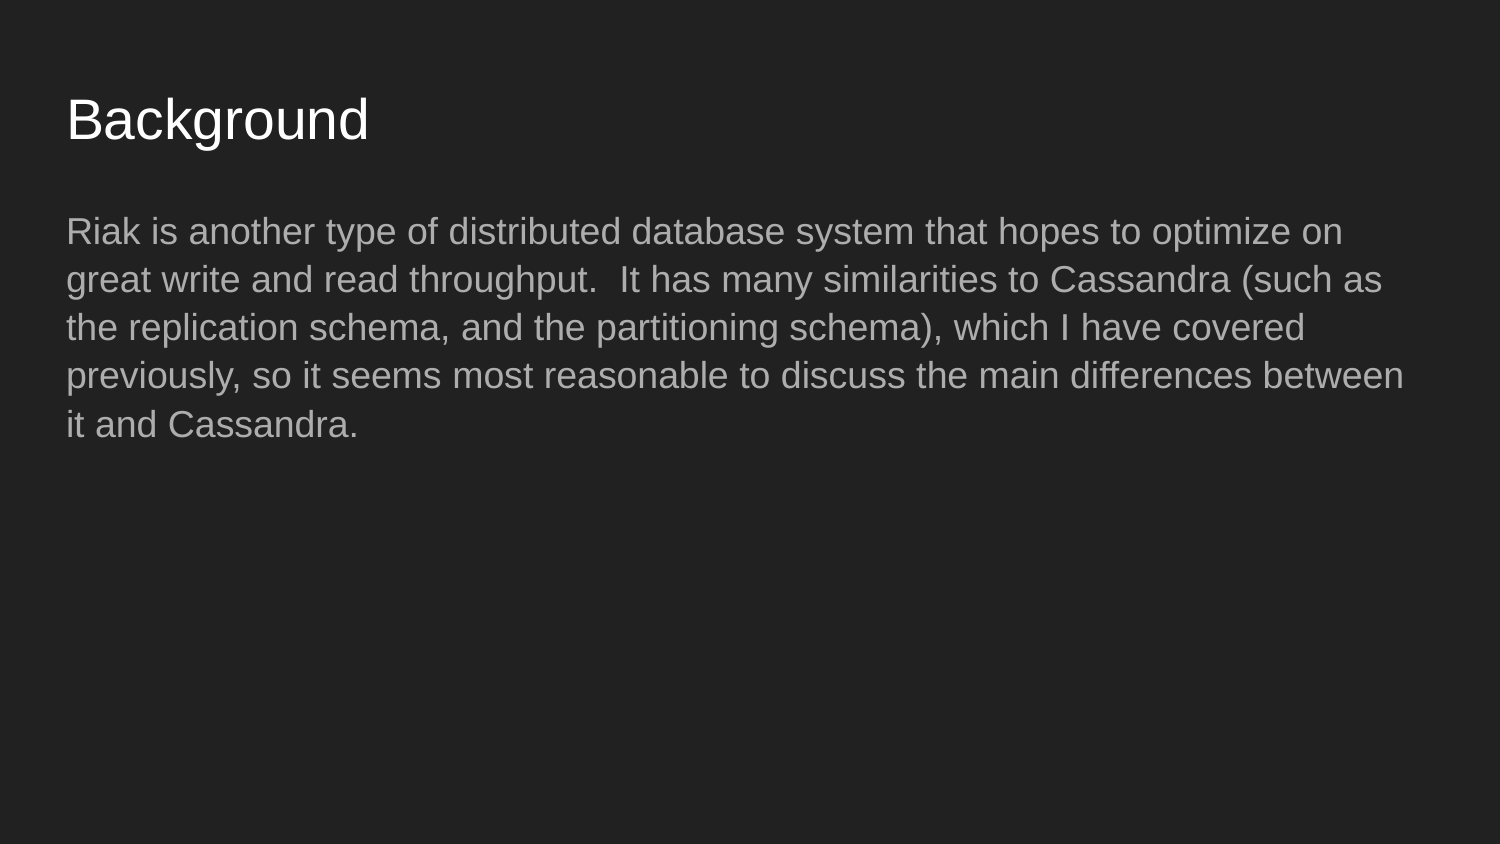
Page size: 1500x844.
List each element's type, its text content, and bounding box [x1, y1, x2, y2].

title Background [51, 72, 1449, 167]
list Riak is another type of distributed database system that hopes to optimize on great write and read throughput. It has many similarities to Cassandra (such as the replication schema, and the partitioning schema), which I have covered previously, so it seems most reasonable to discuss the main differences between it and Cassandra. [51, 189, 1449, 750]
